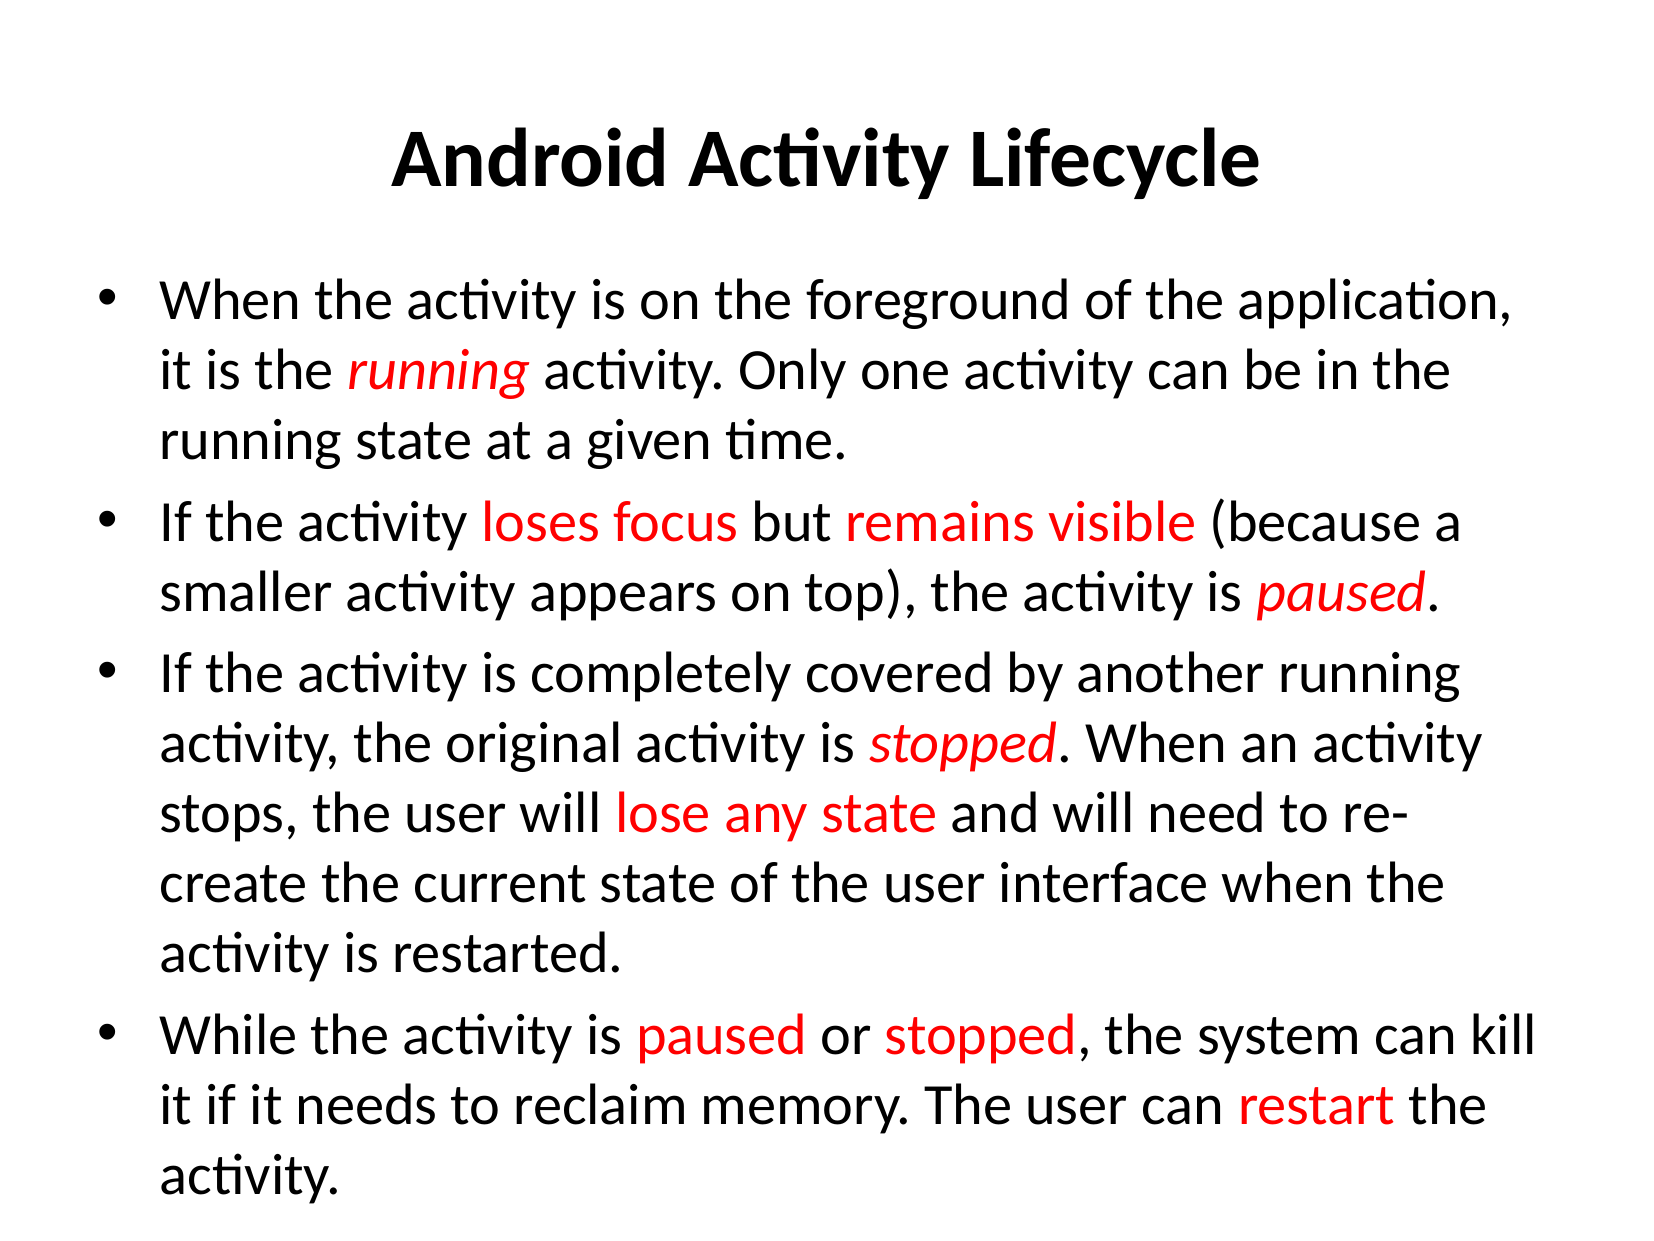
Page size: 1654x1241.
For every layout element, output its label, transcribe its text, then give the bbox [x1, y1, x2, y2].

title Android Activity Lifecycle [82, 49, 1571, 253]
list When the activity is on the foreground of the application, it is the running activity. Only one activity can be in the running state at a given time. If the activity loses focus but remains visible (because a smaller activity appears on top), the activity is paused. If the activity is completely covered by another running activity, the original activity is stopped. When an activity stops, the user will lose any state and will need to re-create the current state of the user interface when the activity is restarted. While the activity is paused or stopped, the system can kill it if it needs to reclaim memory. The user can restart the activity. [82, 253, 1571, 1073]
